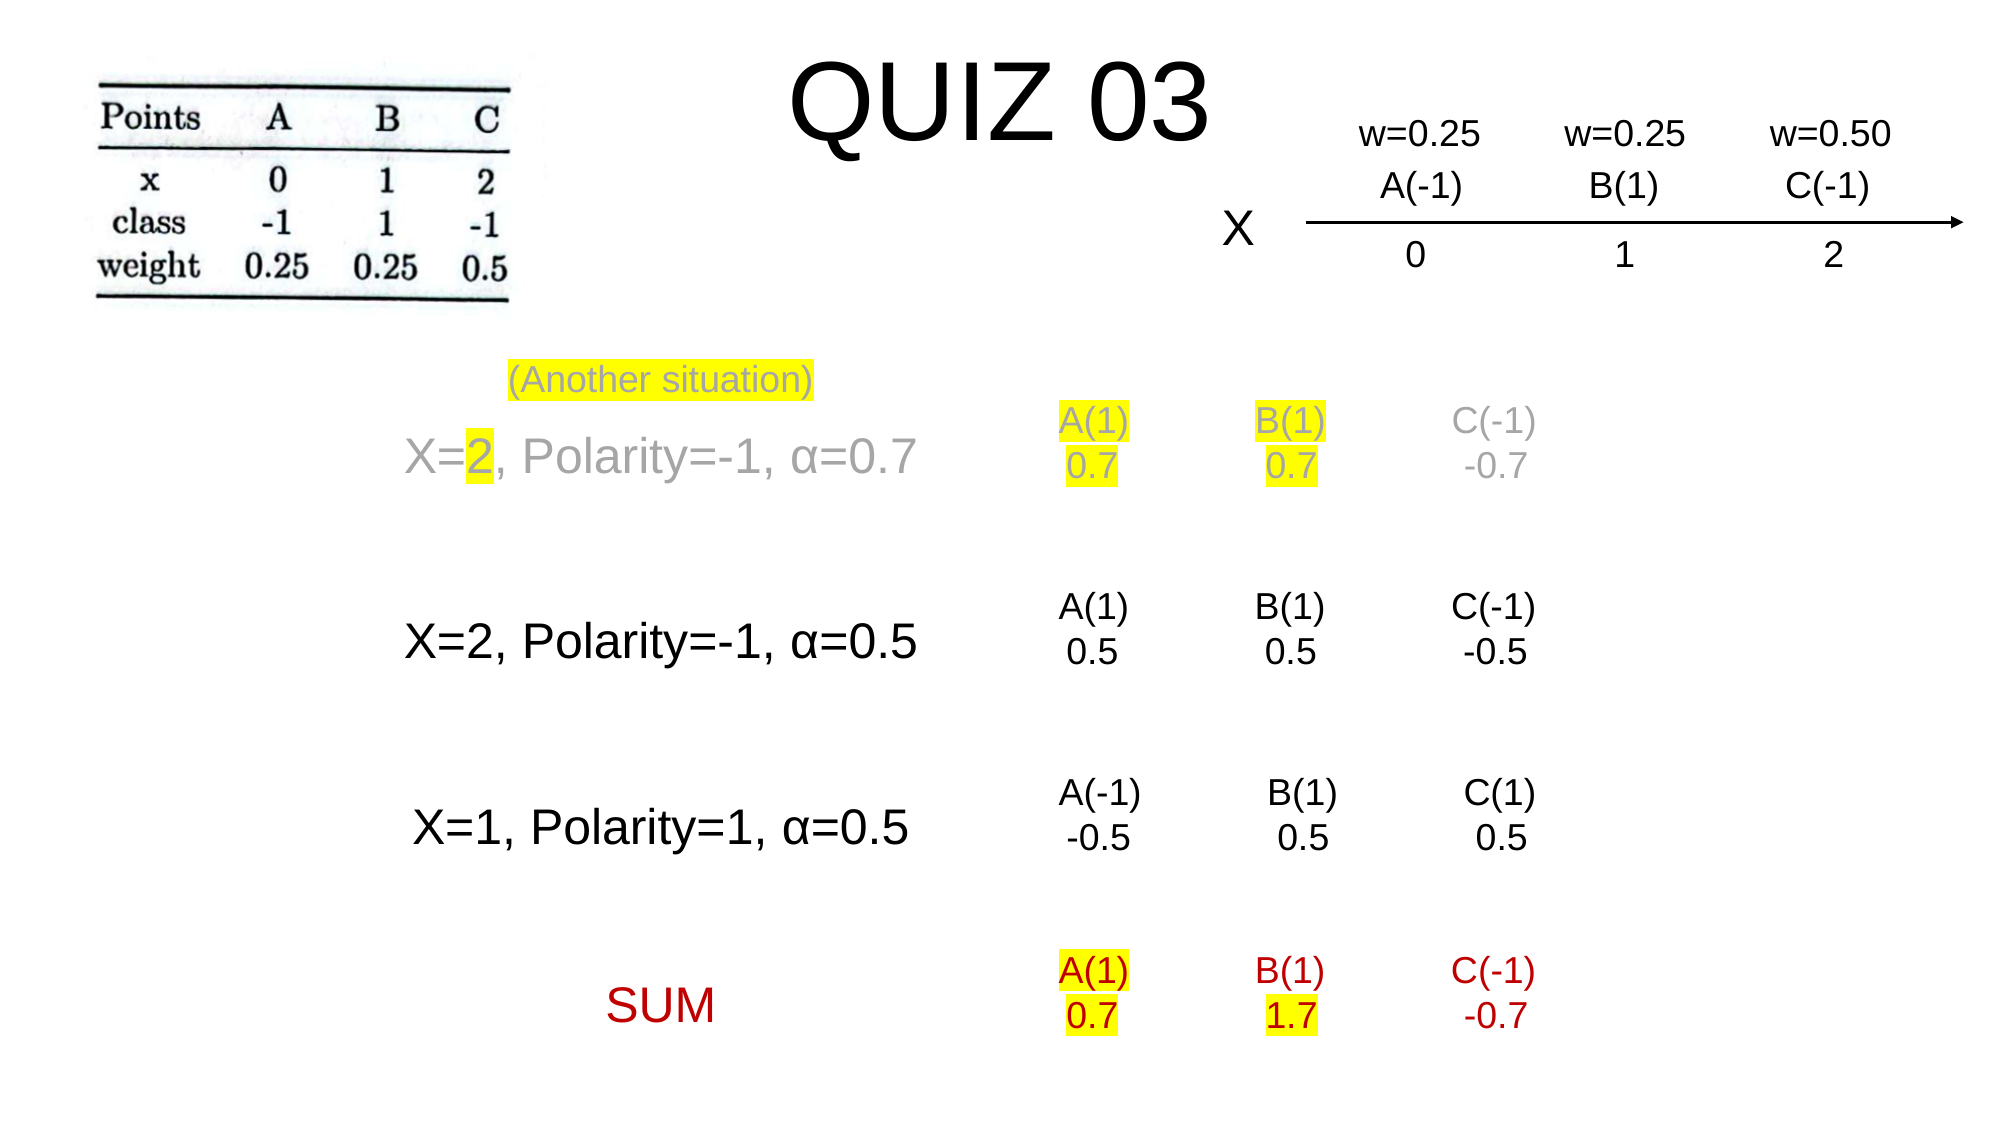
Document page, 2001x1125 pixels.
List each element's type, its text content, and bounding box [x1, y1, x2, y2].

picture [67, 52, 548, 319]
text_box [1199, 100, 1964, 283]
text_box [373, 347, 1627, 1044]
text_box QUIZ 03 [323, 19, 1676, 170]
